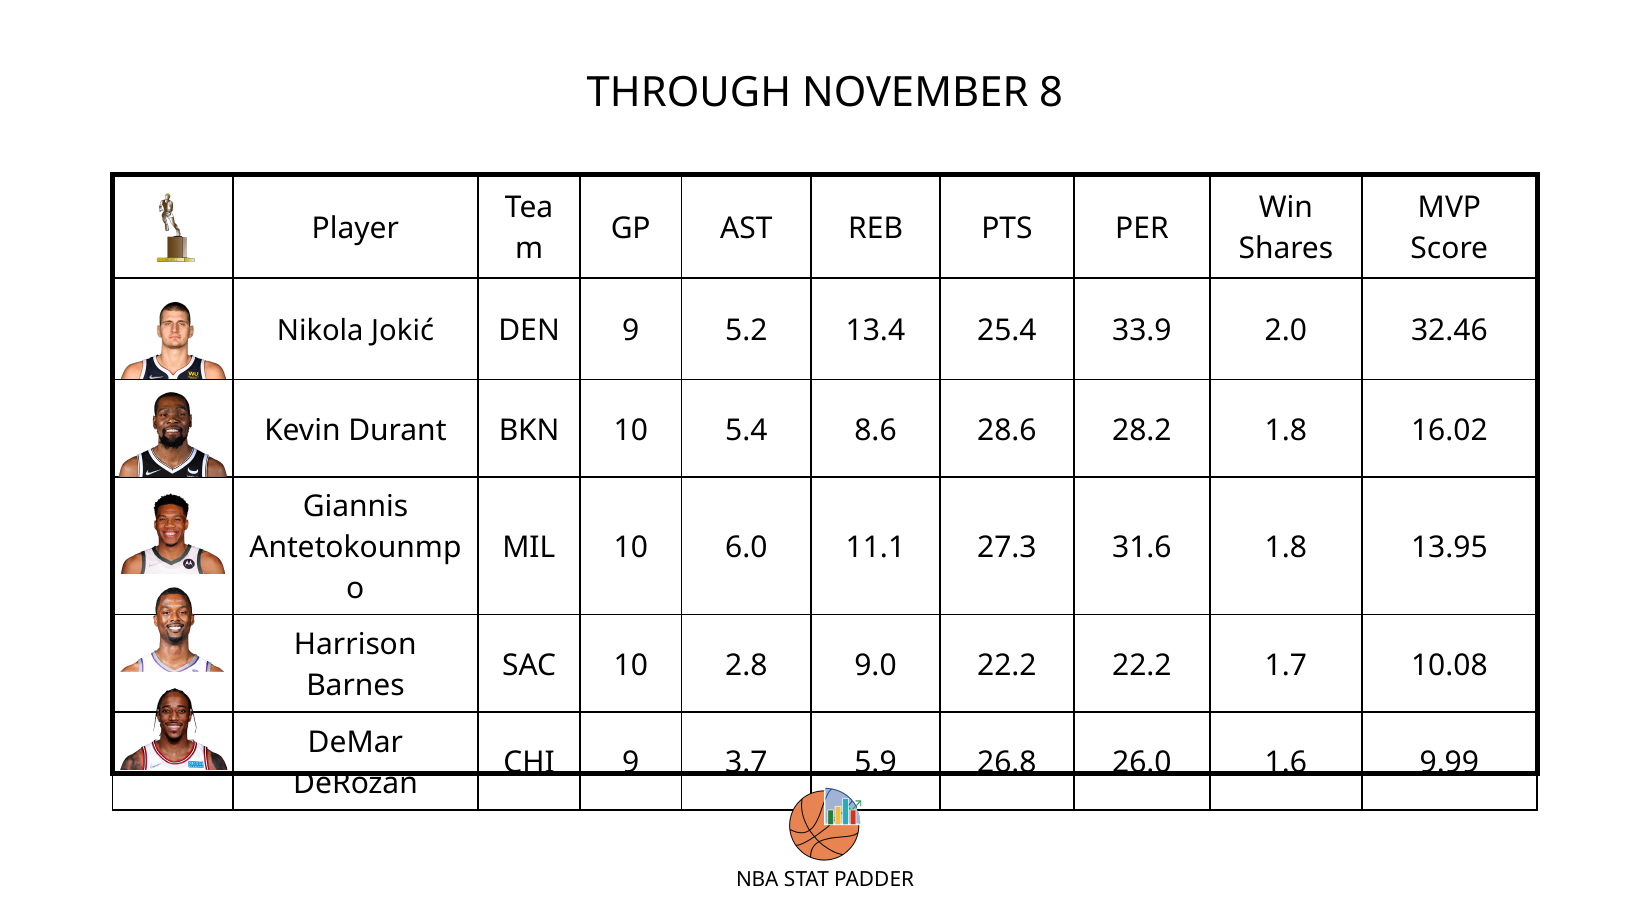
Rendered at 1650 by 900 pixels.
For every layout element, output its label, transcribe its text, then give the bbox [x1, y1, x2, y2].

text_box [112, 174, 1538, 775]
picture [788, 787, 862, 861]
table_cell 26.0 [1075, 775, 1209, 809]
table_cell 9.99 [1363, 775, 1536, 809]
table_cell DeMar DeRozan [234, 775, 477, 809]
table_cell 5.9 [812, 775, 939, 809]
picture [145, 191, 204, 264]
picture [109, 676, 238, 770]
table_cell 26.8 [941, 775, 1073, 809]
table_cell 9 [581, 775, 681, 809]
table_cell CHI [479, 775, 579, 809]
picture [110, 485, 232, 574]
table_cell 3.7 [682, 775, 810, 809]
picture [110, 578, 239, 672]
text_box NBA STAT PADDER [714, 858, 936, 898]
table_cell [113, 775, 232, 809]
picture [104, 291, 238, 477]
table_cell 1.6 [1211, 775, 1361, 809]
text_box THROUGH NOVEMBER 8 [476, 57, 1174, 123]
